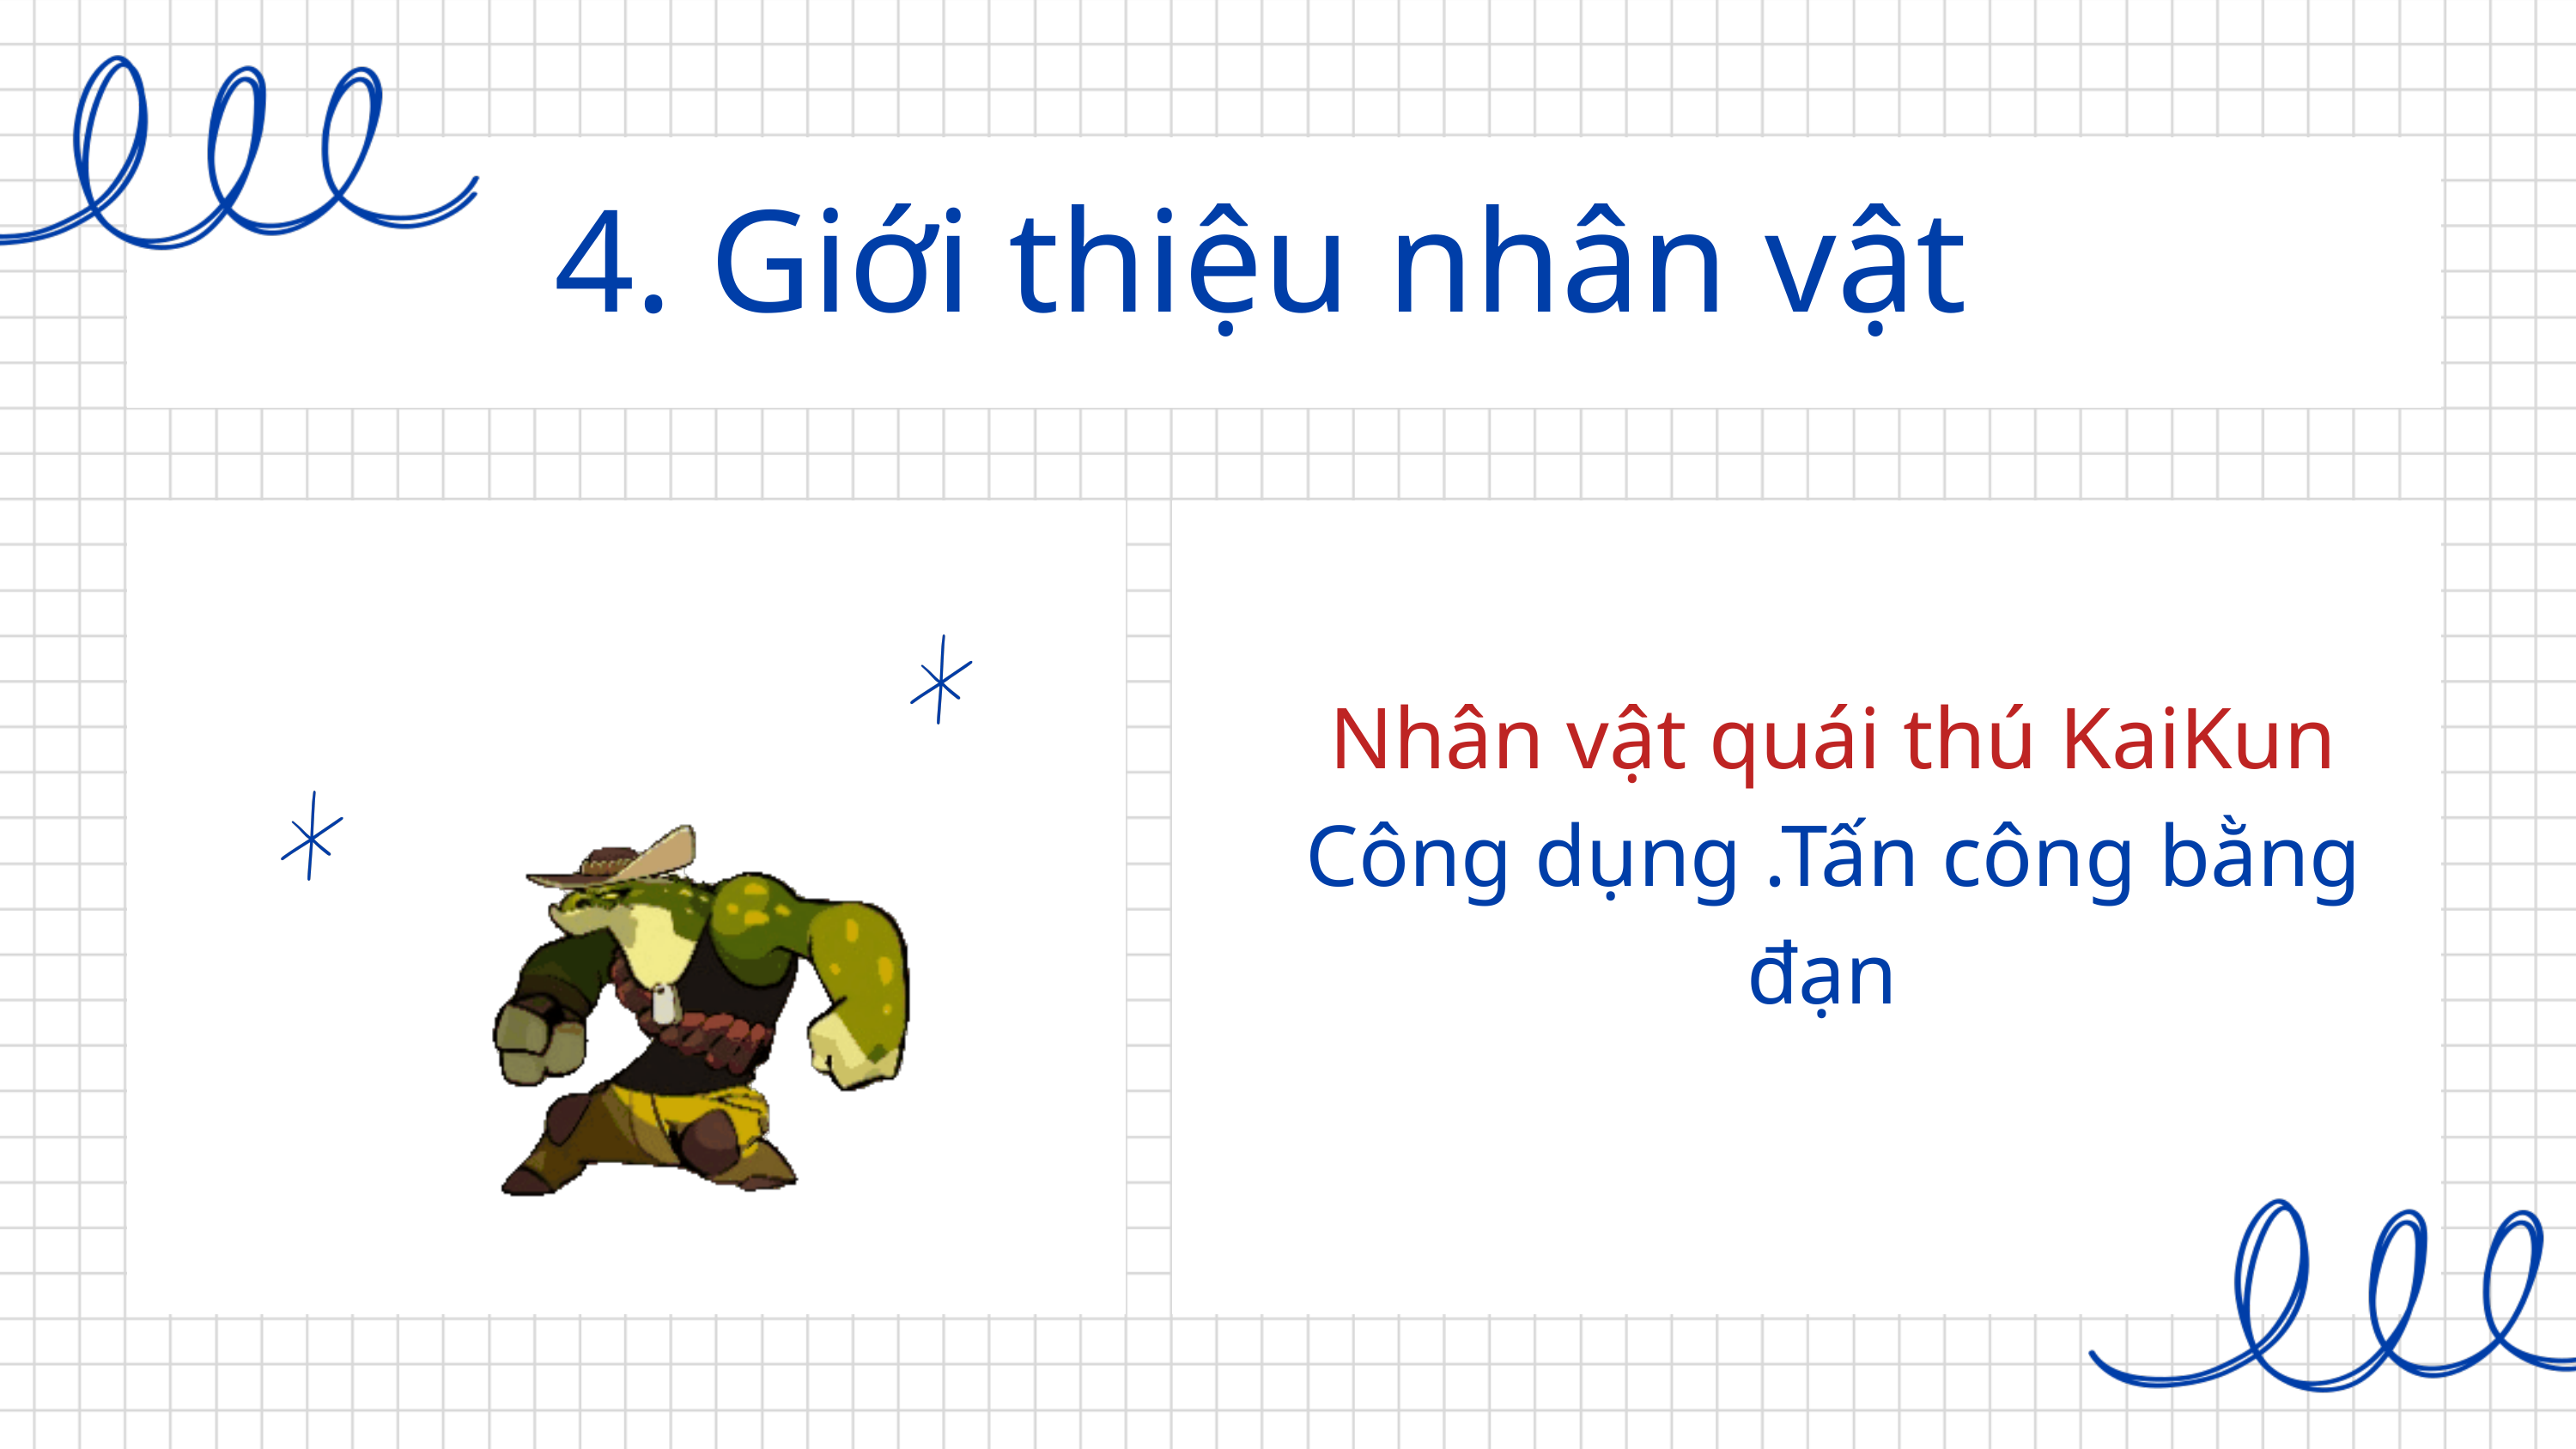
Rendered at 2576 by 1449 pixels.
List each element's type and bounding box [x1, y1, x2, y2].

text_box [1171, 500, 2442, 1315]
text_box [127, 500, 1127, 1315]
text_box [127, 136, 2442, 408]
text_box [0, 54, 481, 252]
text_box [2088, 1197, 2576, 1394]
text_box [0, 0, 2576, 1449]
